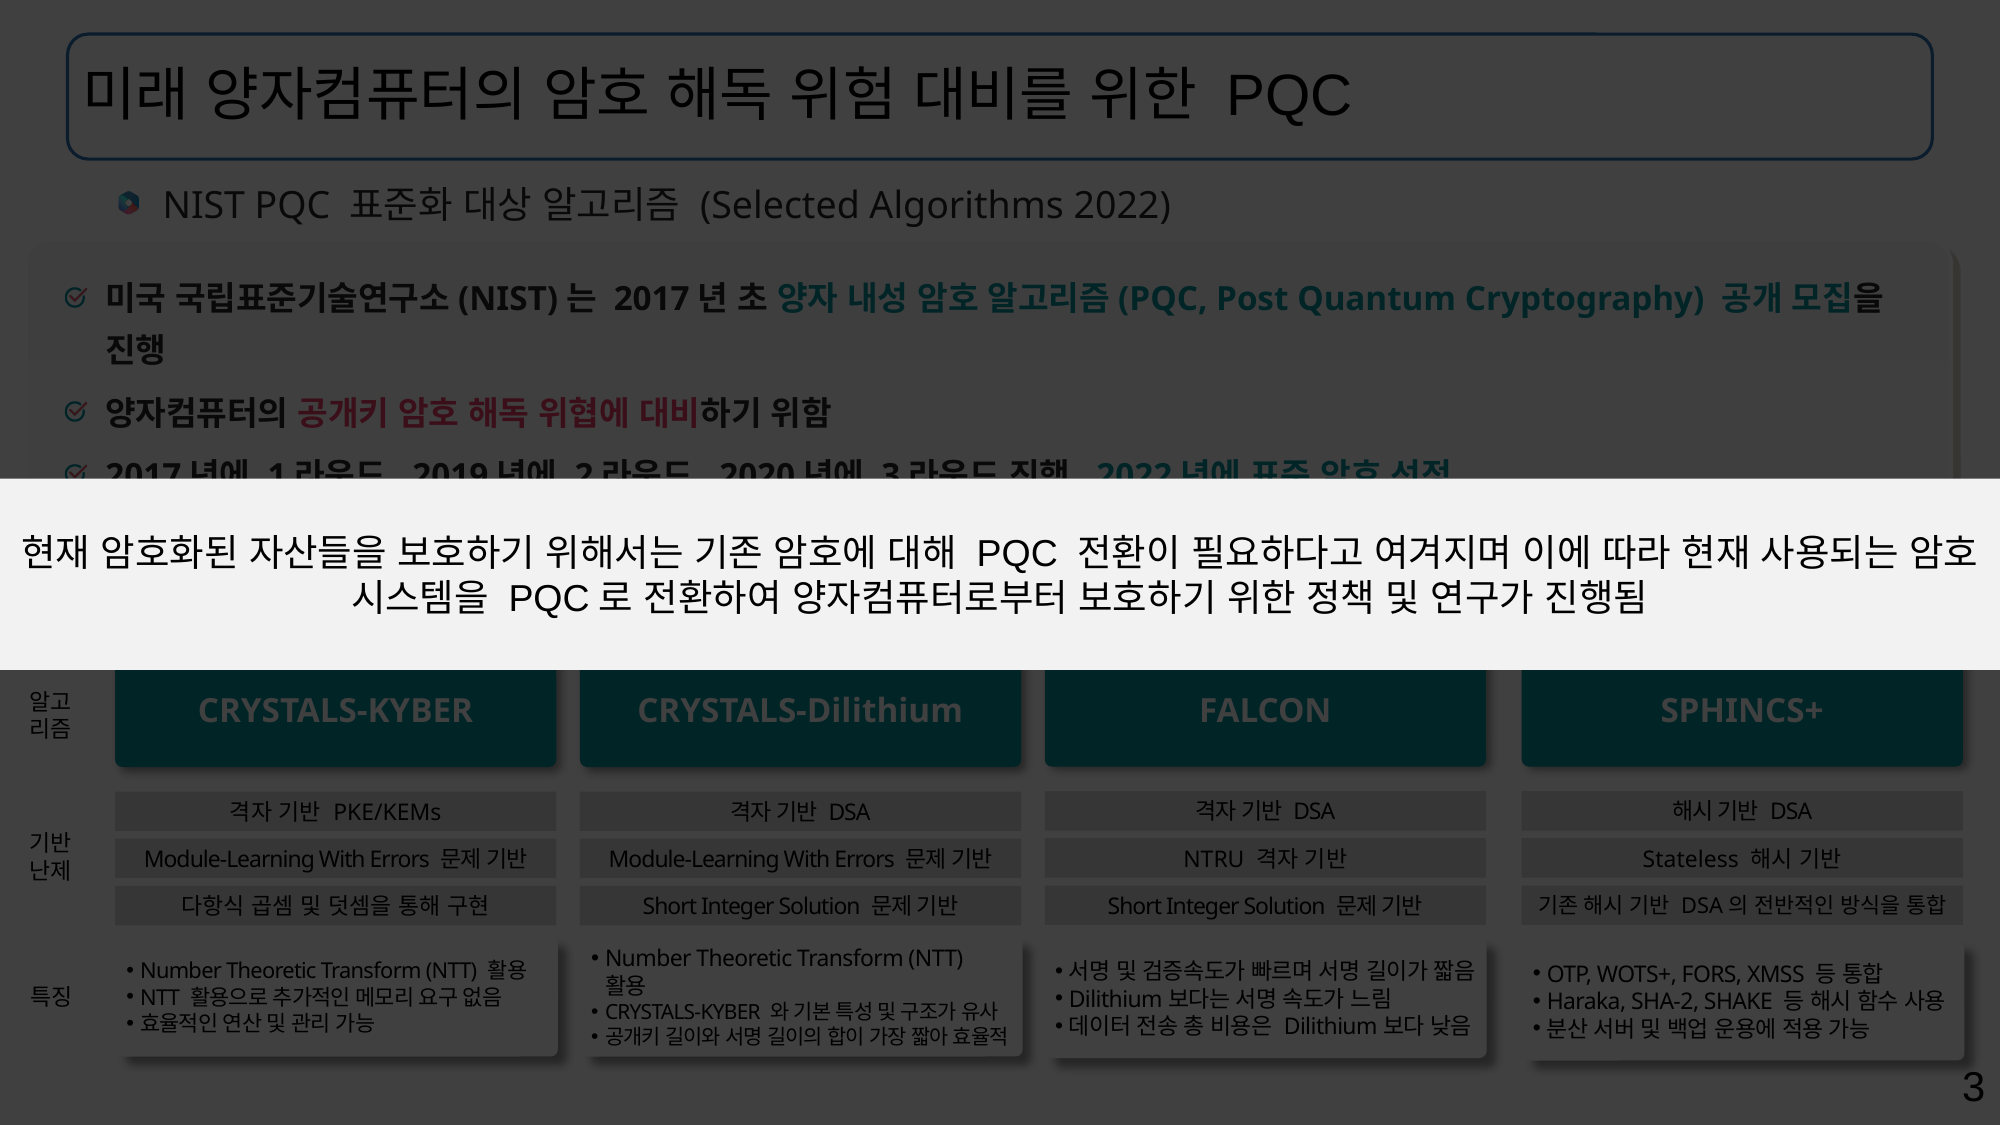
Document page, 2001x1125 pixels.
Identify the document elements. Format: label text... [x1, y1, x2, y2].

text_box 현재 암호화된 자산들을 보호하기 위해서는 기존 암호에 대해 PQC 전환이 필요하다고 여겨지며 이에 따라 현재 사용되는 암호 시스템을 PQC로 전환하여 양자컴퓨터로부터 보호하기 위한 정책 및 연구가 진행됨 [0, 477, 2000, 671]
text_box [11, 936, 558, 1057]
text_box [0, 671, 2000, 1125]
text_box [0, 0, 2000, 477]
